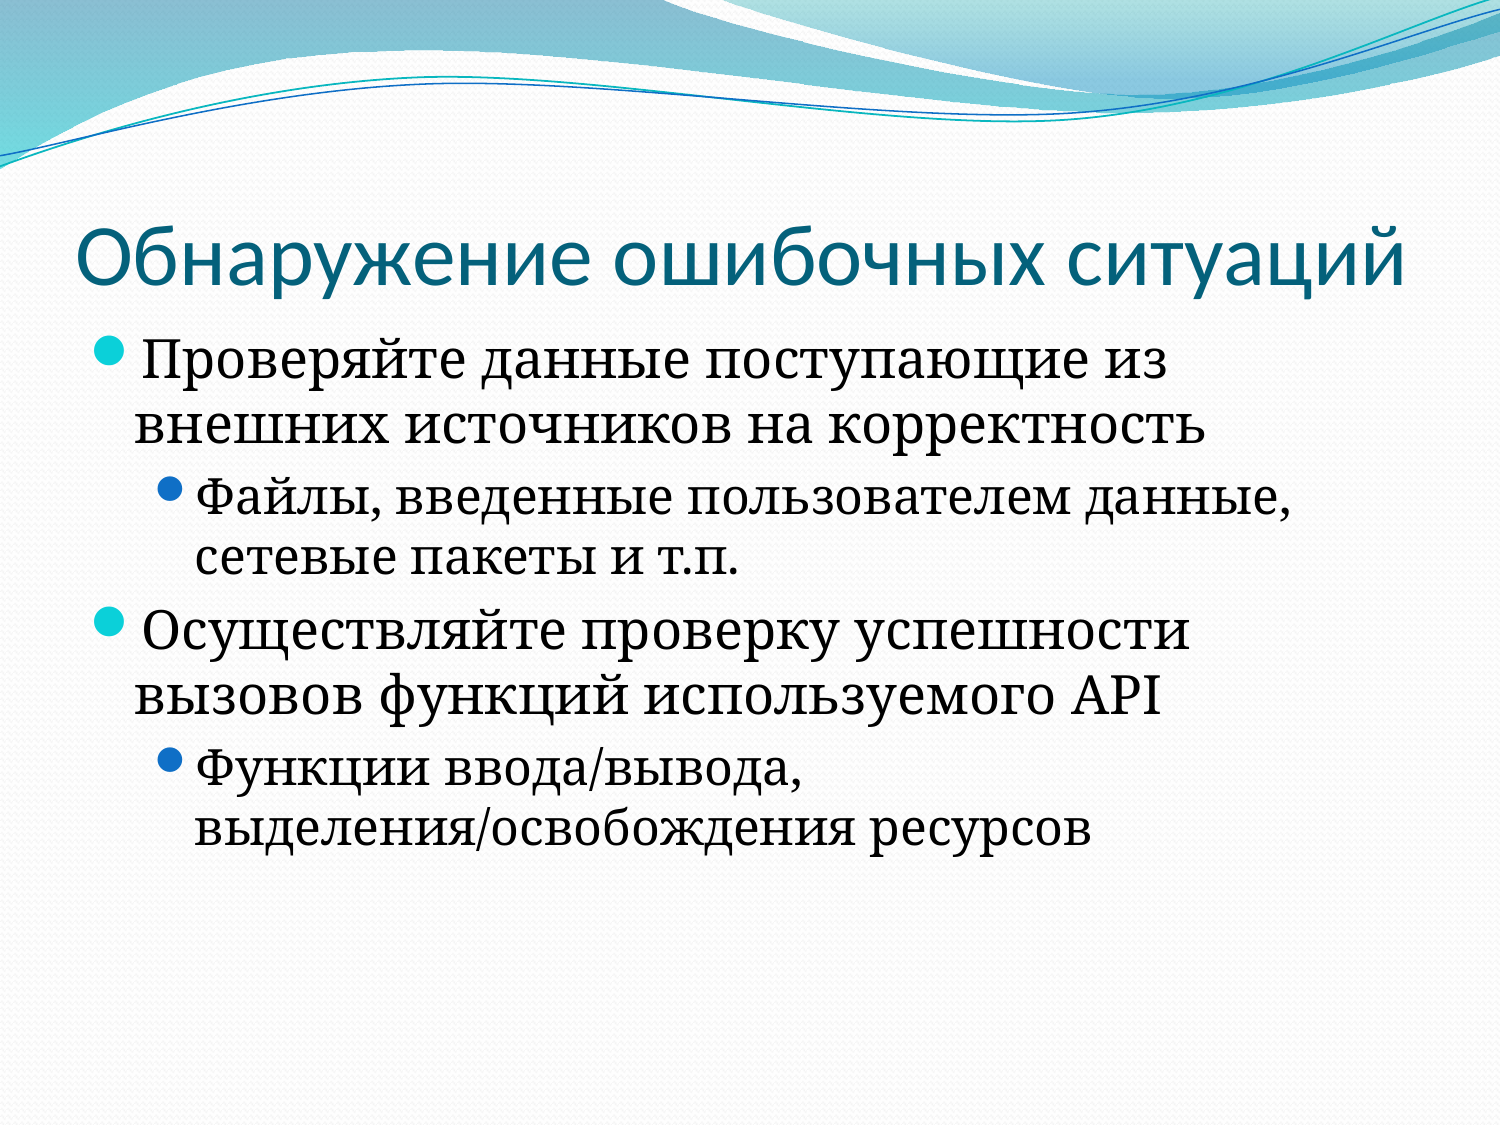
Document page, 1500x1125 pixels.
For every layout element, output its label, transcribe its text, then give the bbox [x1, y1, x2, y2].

title Обнаружение ошибочных ситуаций [75, 115, 1425, 303]
list Проверяйте данные поступающие из внешних источников на корректность Файлы, введенные пользователем данные, сетевые пакеты и т.п. Осуществляйте проверку успешности вызовов функций используемого API Функции ввода/вывода, выделения/освобождения ресурсов [75, 317, 1425, 1038]
